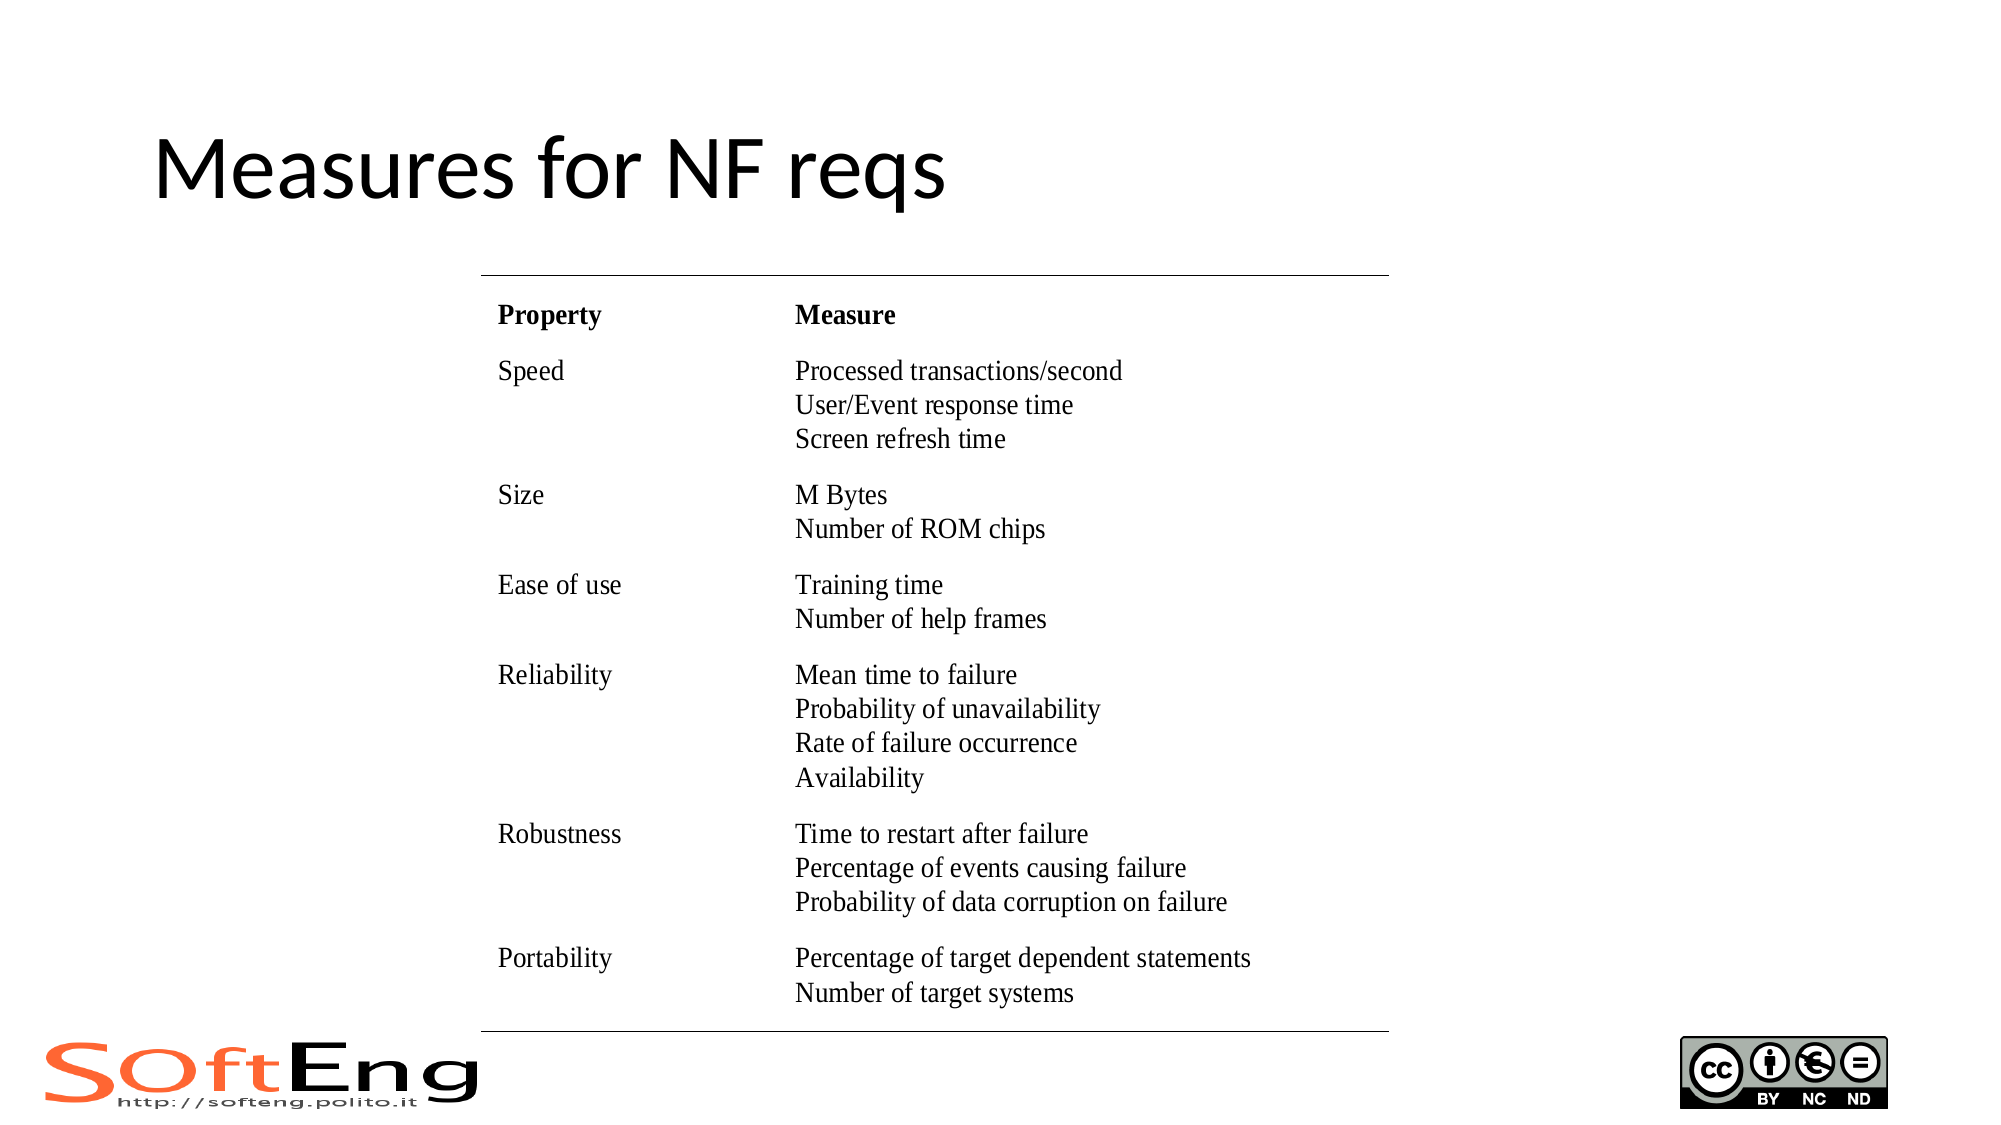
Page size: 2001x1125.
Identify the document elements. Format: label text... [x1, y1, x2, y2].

picture [1680, 1036, 1888, 1109]
picture [37, 1026, 488, 1119]
title Measures for NF reqs [137, 59, 1863, 278]
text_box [480, 274, 1704, 1073]
